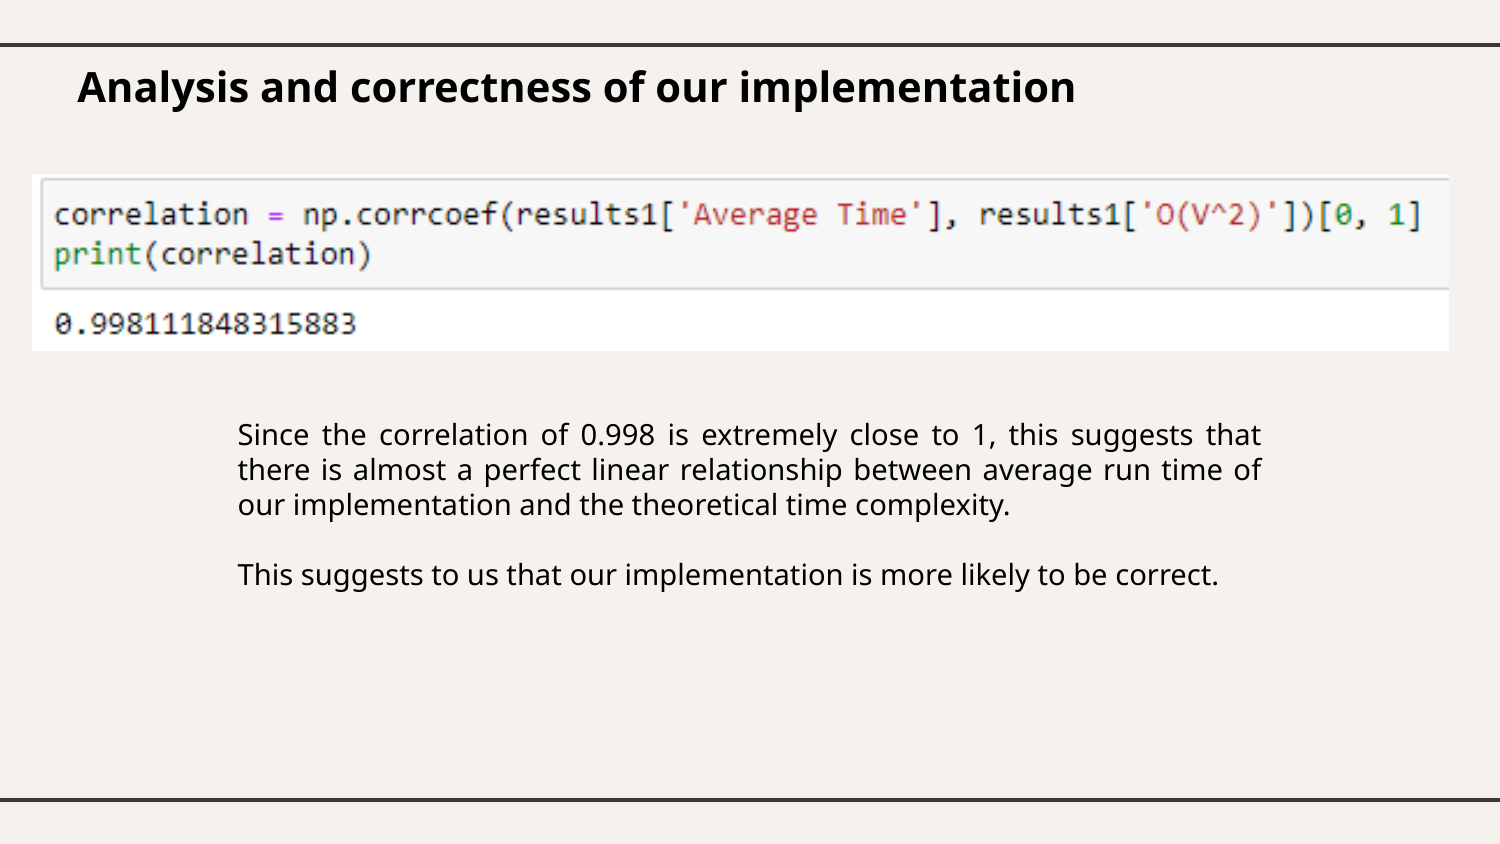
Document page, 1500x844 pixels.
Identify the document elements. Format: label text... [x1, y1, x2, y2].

subtitle Analysis and correctness of our implementation [62, 45, 1464, 283]
text_box Since the correlation of 0.998 is extremely close to 1, this suggests that there is almost a perfect linear relationship between average run time of our implementation and the theoretical time complexity. This suggests to us that our implementation is more likely to be correct. [222, 400, 1278, 739]
picture [31, 174, 1449, 351]
